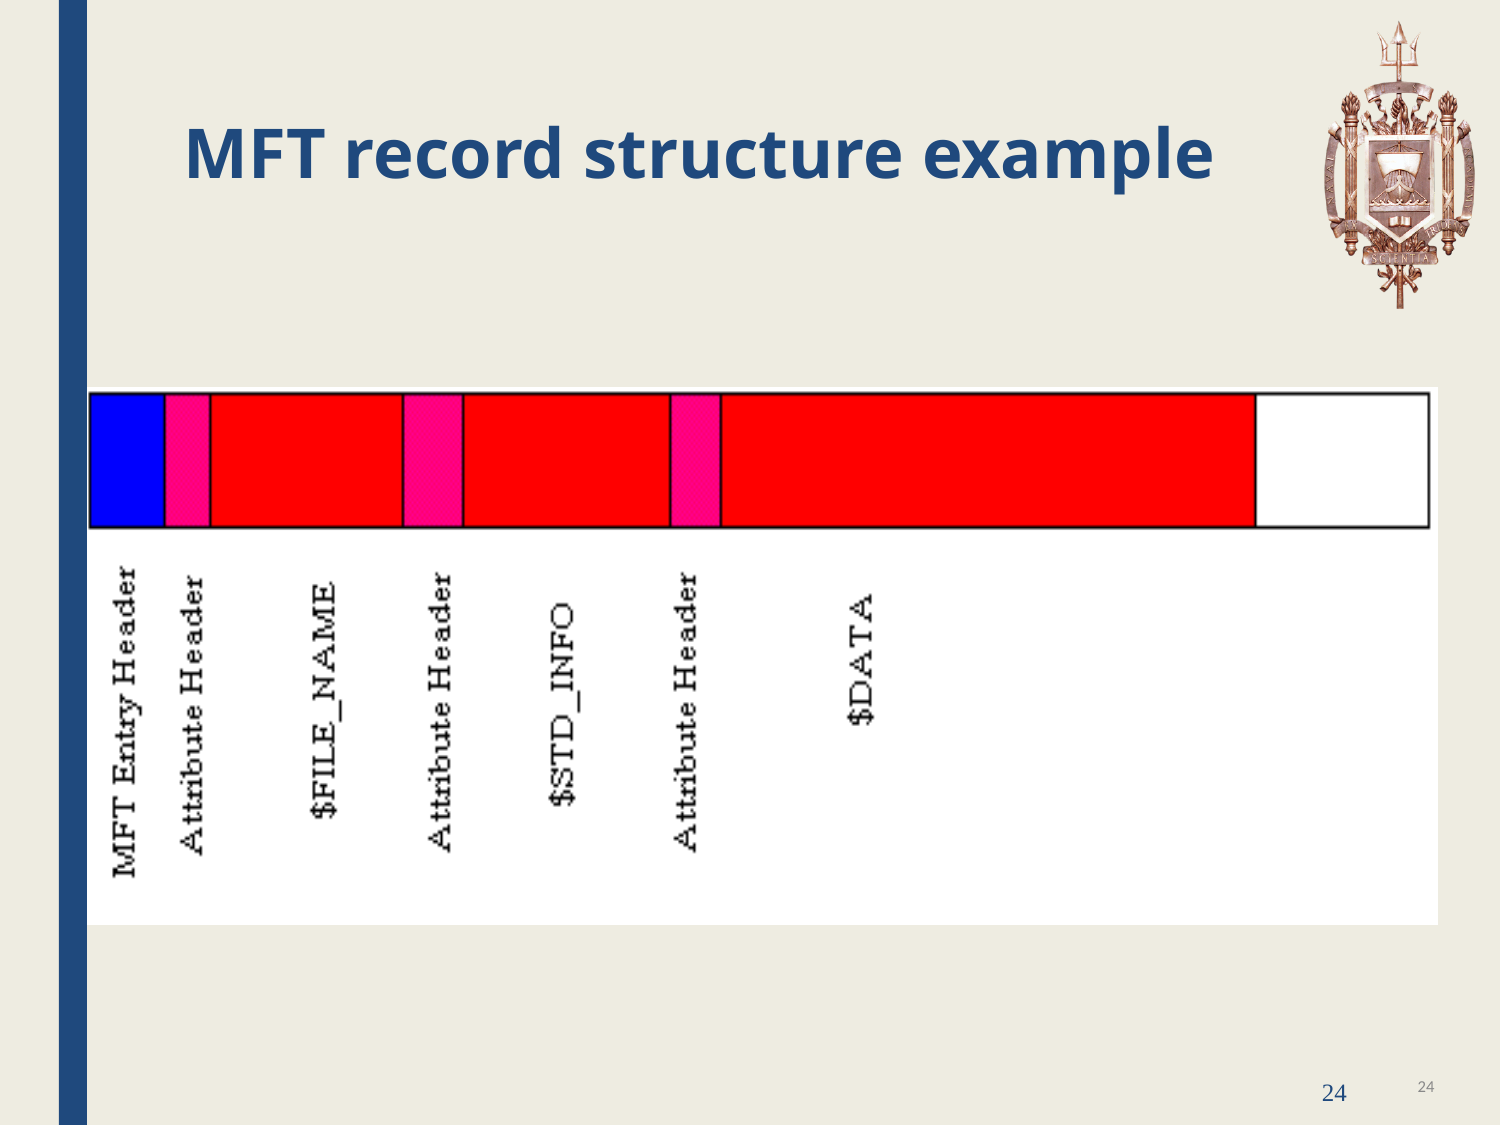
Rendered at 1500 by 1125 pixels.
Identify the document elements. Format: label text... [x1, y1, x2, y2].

picture [1320, 17, 1478, 312]
title MFT record structure example [168, 112, 1298, 239]
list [87, 387, 1438, 925]
slide_number 24 [1165, 1058, 1362, 1125]
